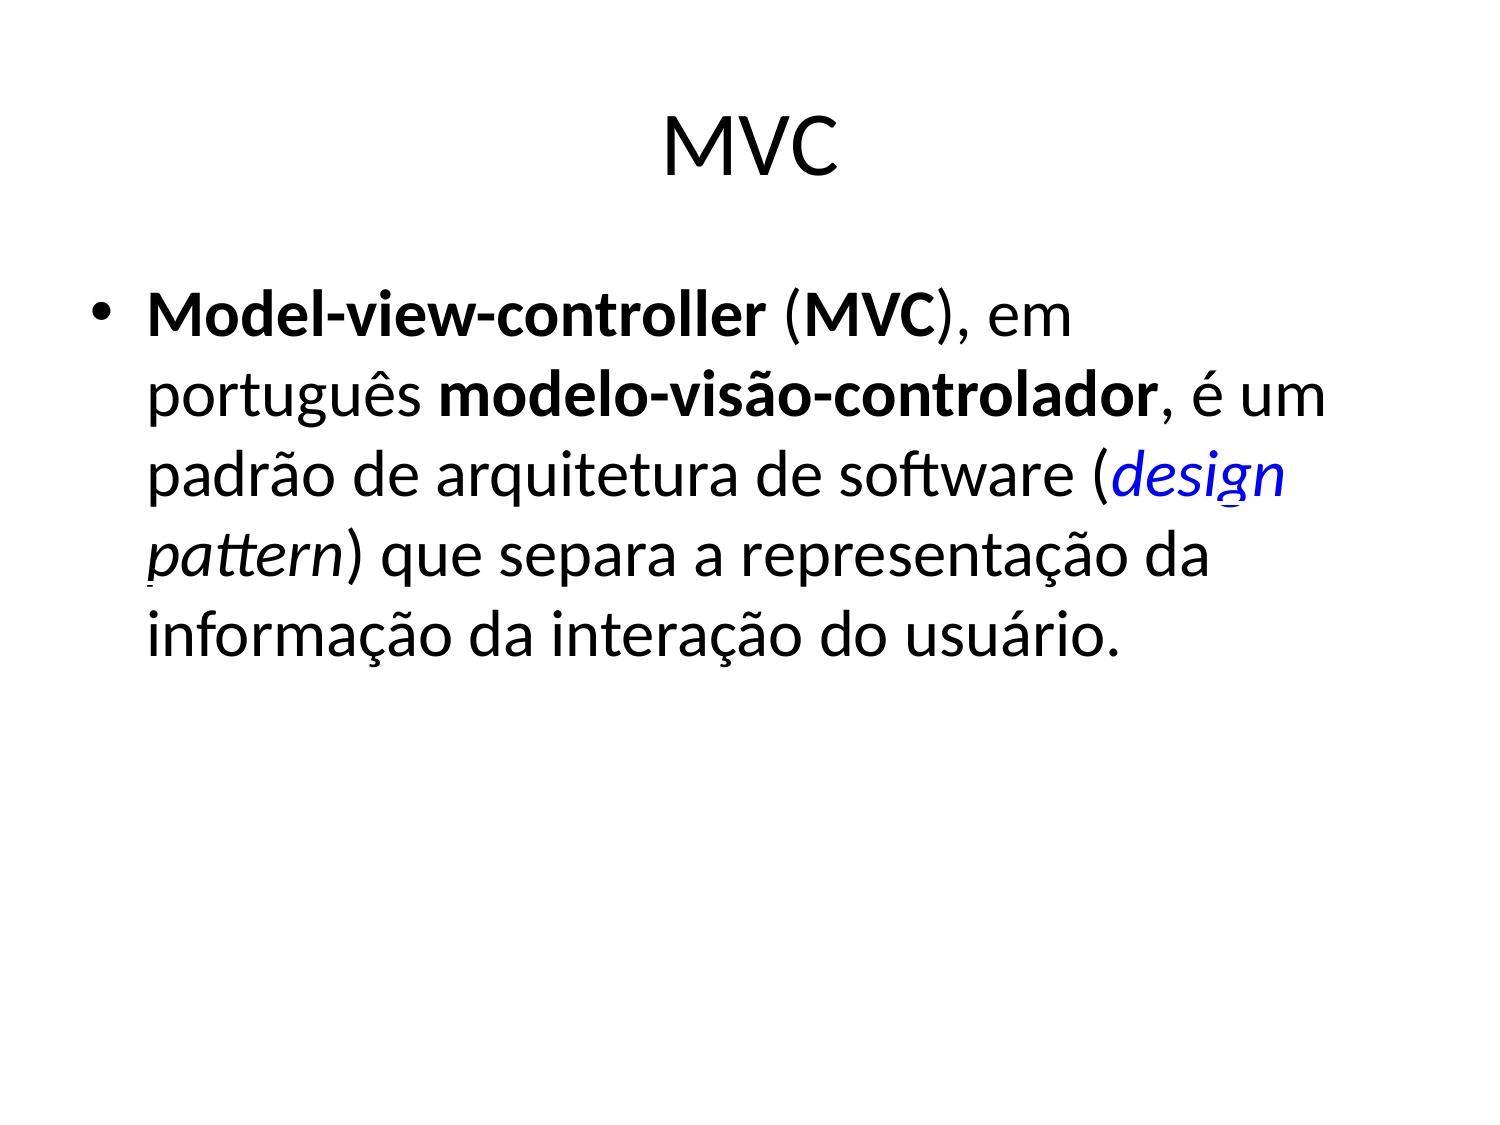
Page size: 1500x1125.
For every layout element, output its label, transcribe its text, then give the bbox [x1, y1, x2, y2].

text_box MVC [75, 45, 1425, 233]
text_box Model-view-controller (MVC), em português modelo-visão-controlador, é um padrão de arquitetura de software (design pattern) que separa a representação da informação da interação do usuário. [75, 262, 1425, 1005]
